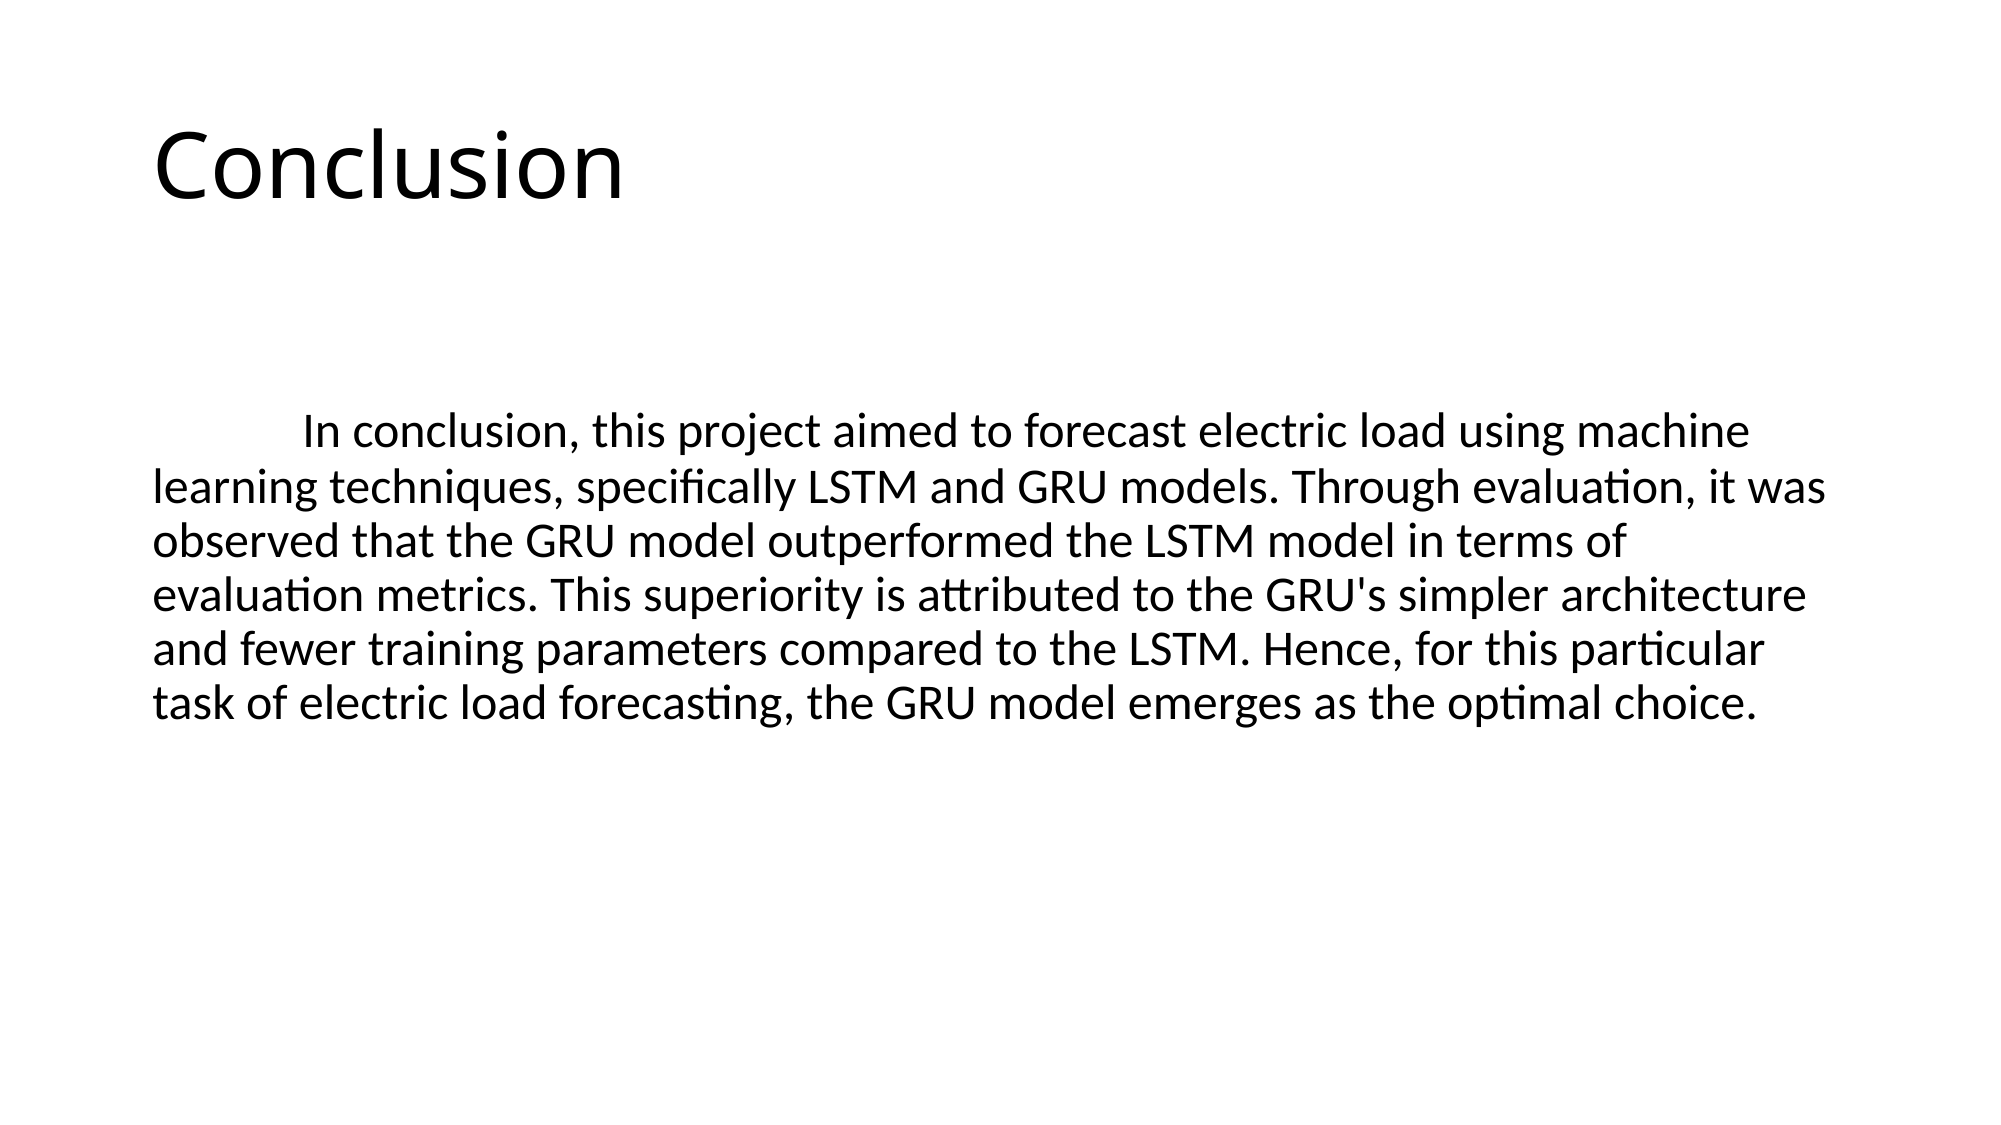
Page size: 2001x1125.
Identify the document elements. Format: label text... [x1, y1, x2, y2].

list In conclusion, this project aimed to forecast electric load using machine learning techniques, specifically LSTM and GRU models. Through evaluation, it was observed that the GRU model outperformed the LSTM model in terms of evaluation metrics. This superiority is attributed to the GRU's simpler architecture and fewer training parameters compared to the LSTM. Hence, for this particular task of electric load forecasting, the GRU model emerges as the optimal choice. [137, 299, 1863, 1014]
title Conclusion [137, 59, 1863, 278]
